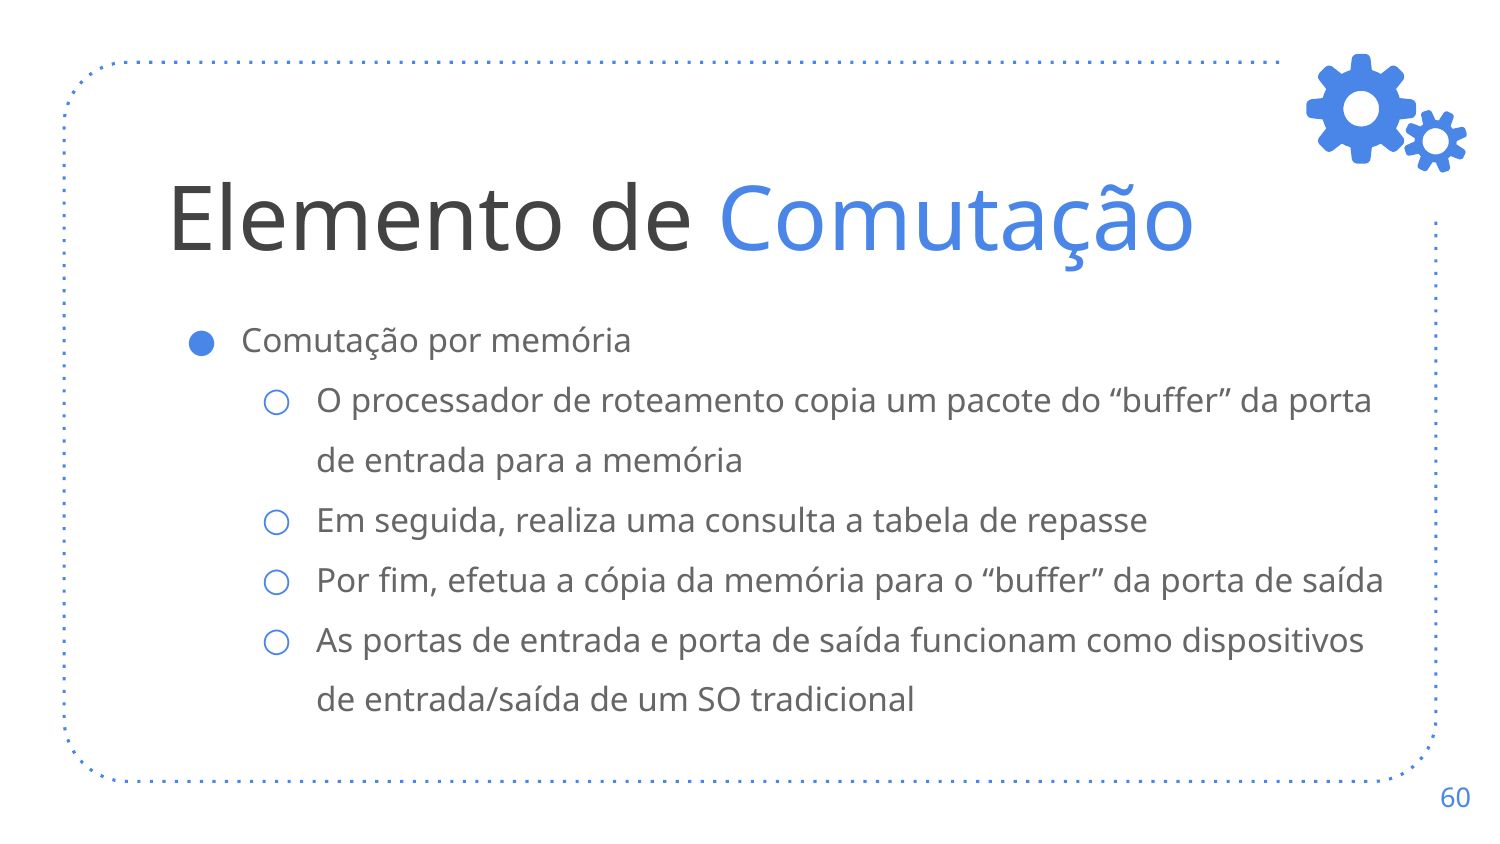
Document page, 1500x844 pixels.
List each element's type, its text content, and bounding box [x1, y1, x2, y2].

title Elemento de Comutação [151, 146, 1278, 284]
list Comutação por memória O processador de roteamento copia um pacote do “buffer” da porta de entrada para a memória Em seguida, realiza uma consulta a tabela de repasse Por fim, efetua a cópia da memória para o “buffer” da porta de saída As portas de entrada e porta de saída funcionam como dispositivos de entrada/saída de um SO tradicional [151, 284, 1412, 673]
slide_number ‹#› [1411, 753, 1500, 844]
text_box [1306, 53, 1467, 173]
